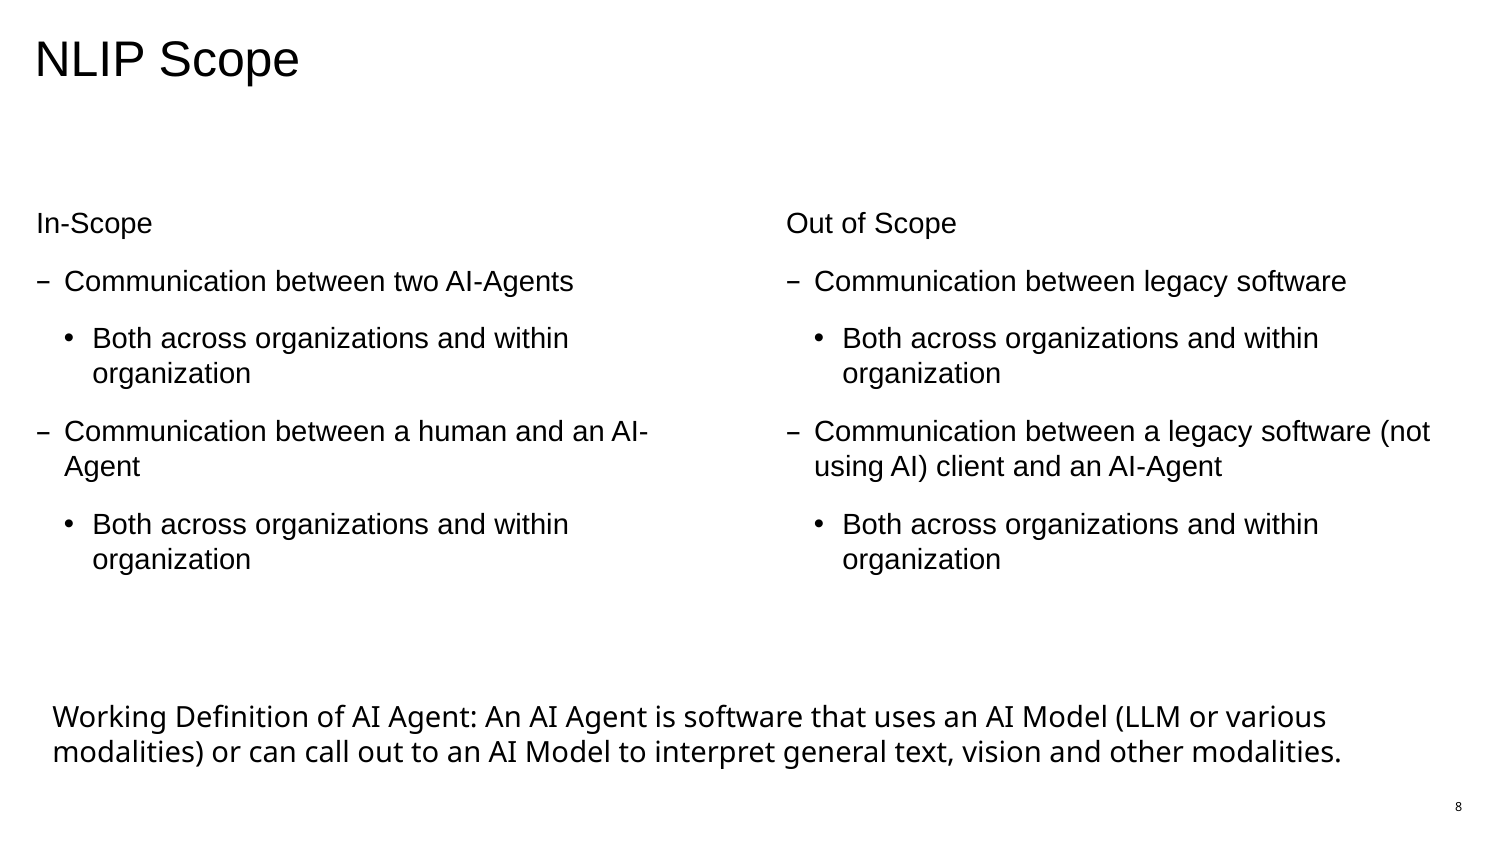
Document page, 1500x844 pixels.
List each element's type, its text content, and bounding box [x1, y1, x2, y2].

slide_number 8 [1162, 793, 1463, 821]
text_box Working Definition of AI Agent: An AI Agent is software that uses an AI Model (LLM or various modalities) or can call out to an AI Model to interpret general text, vision and other modalities. [37, 690, 1412, 776]
list In-Scope Communication between two AI-Agents Both across organizations and within organization Communication between a human and an AI-Agent Both across organizations and within organization [36, 203, 713, 738]
list Out of Scope Communication between legacy software Both across organizations and within organization Communication between a legacy software (not using AI) client and an AI-Agent Both across organizations and within organization [786, 203, 1463, 738]
title NLIP Scope [34, 33, 714, 165]
